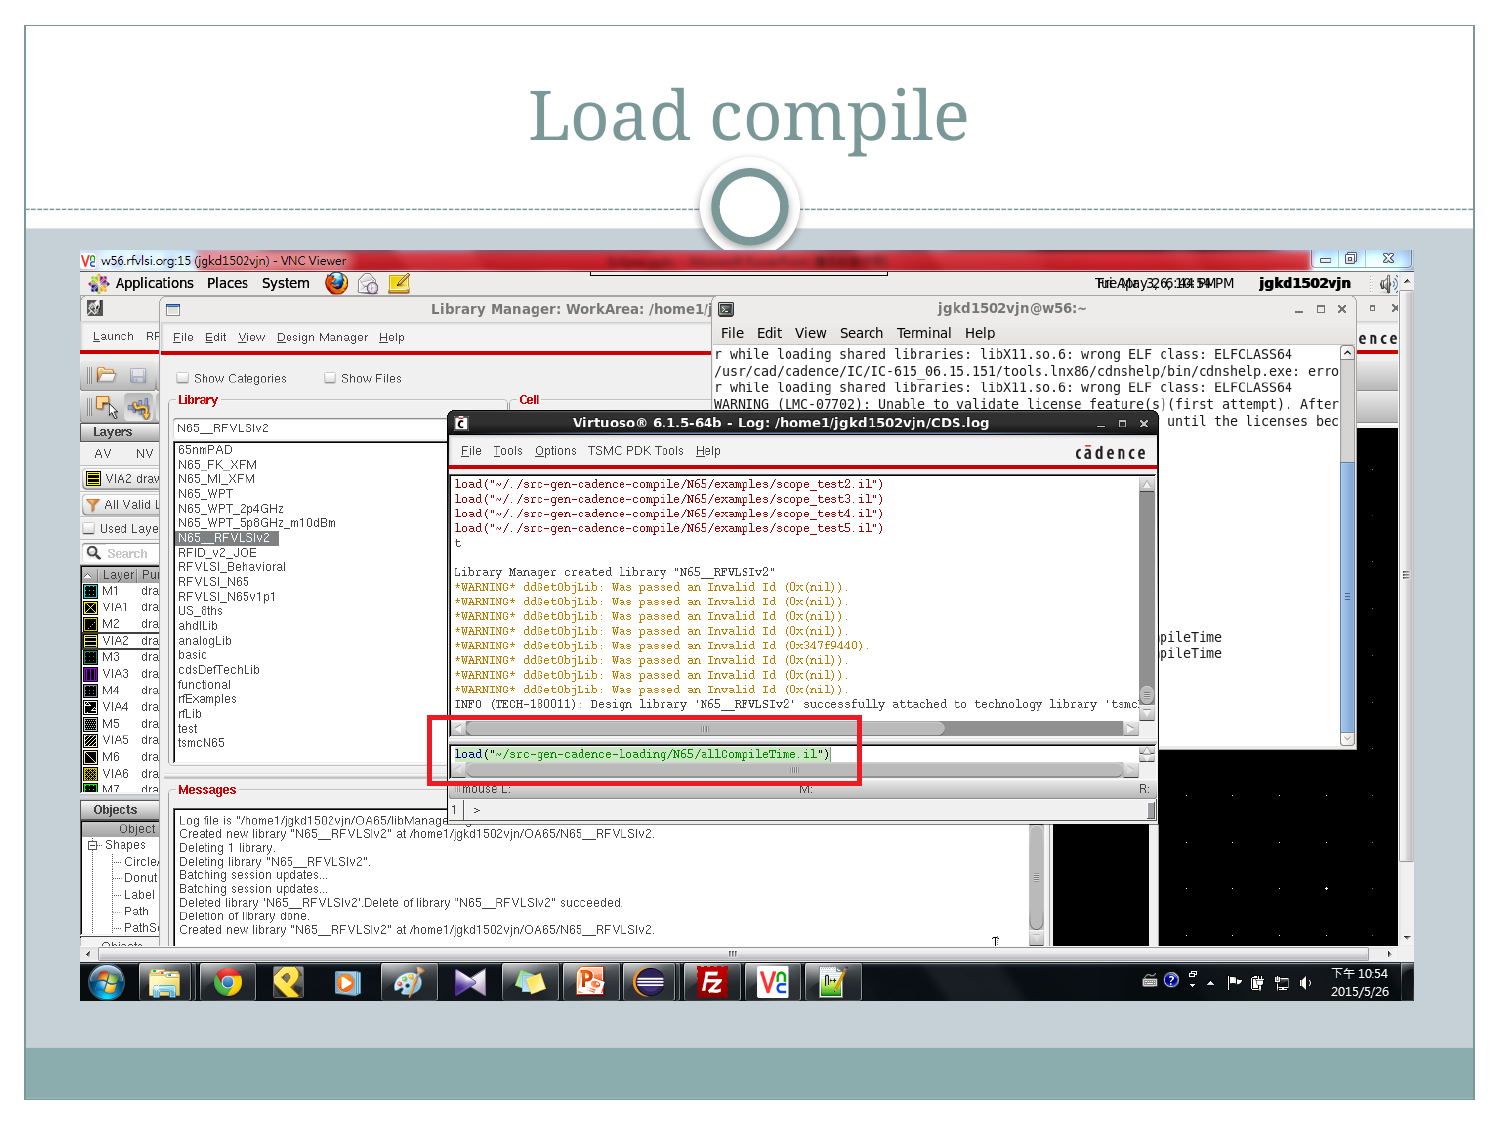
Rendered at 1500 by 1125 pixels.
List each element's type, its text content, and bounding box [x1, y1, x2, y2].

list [79, 250, 1415, 1001]
title Load compile [49, 37, 1450, 162]
